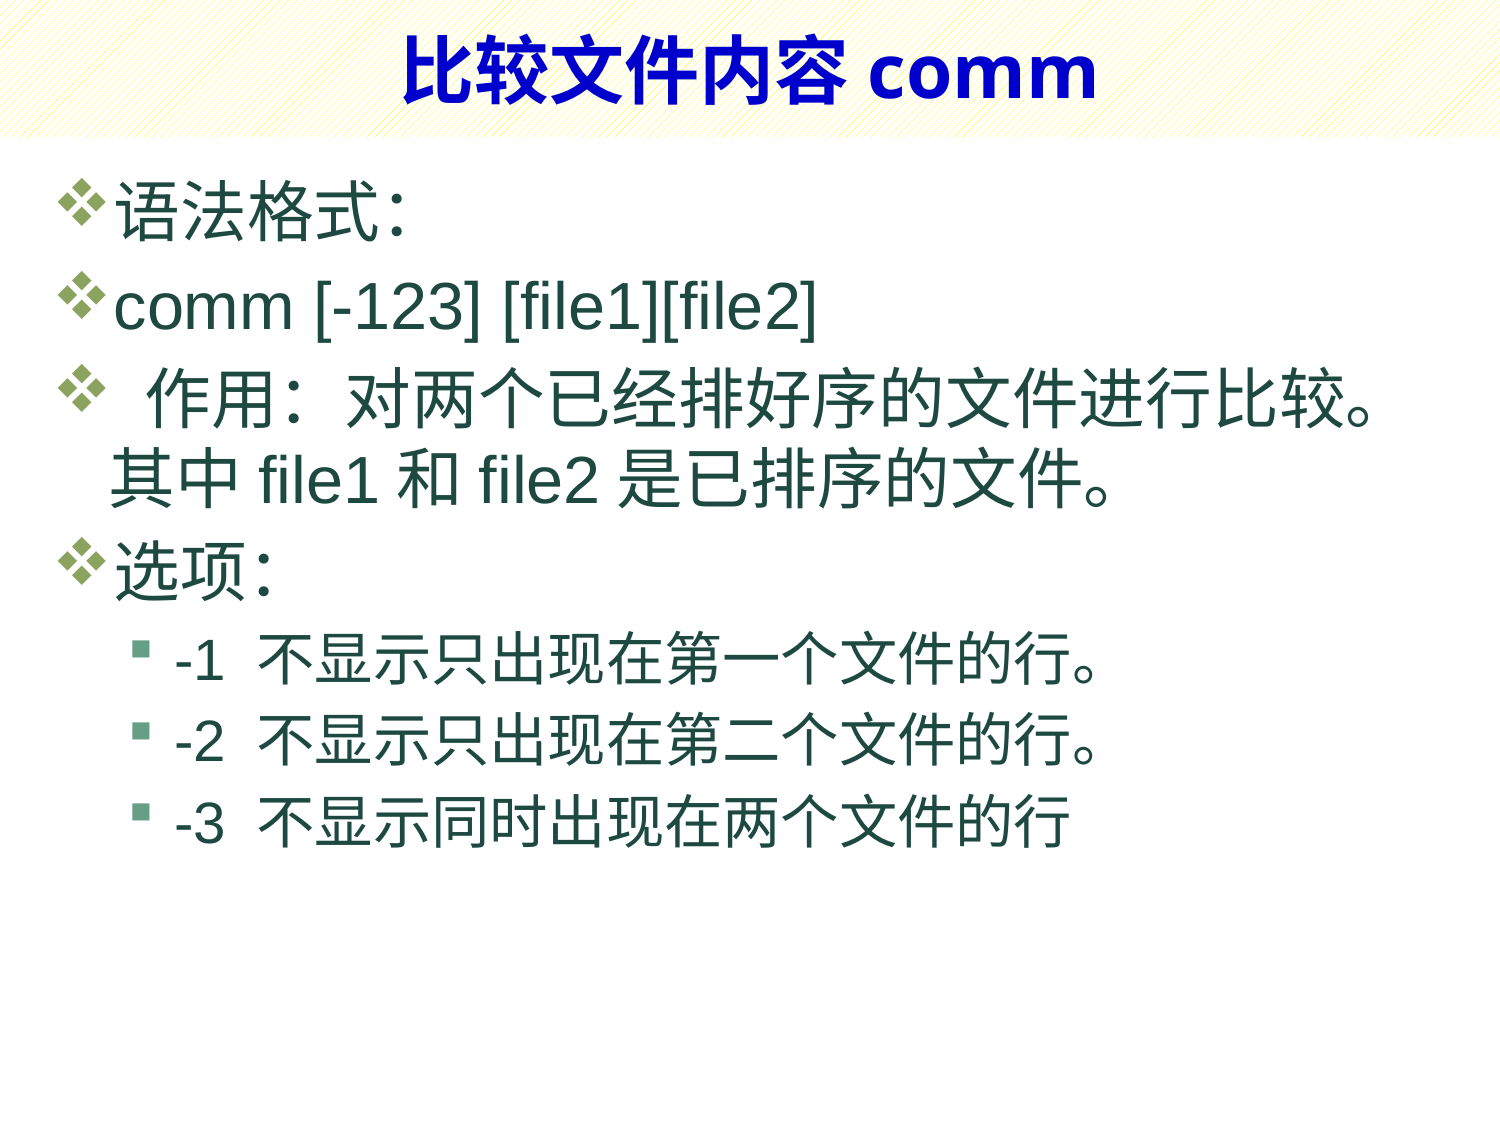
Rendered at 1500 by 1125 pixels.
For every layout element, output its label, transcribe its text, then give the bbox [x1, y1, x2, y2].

title 比较文件内容comm [0, 0, 1500, 138]
list 语法格式： comm [-123] [file1][file2] 作用：对两个已经排好序的文件进行比较。其中file1和file2是已排序的文件。 选项： -1 不显示只出现在第一个文件的行。 -2 不显示只出现在第二个文件的行。 -3 不显示同时出现在两个文件的行 [37, 162, 1475, 1075]
